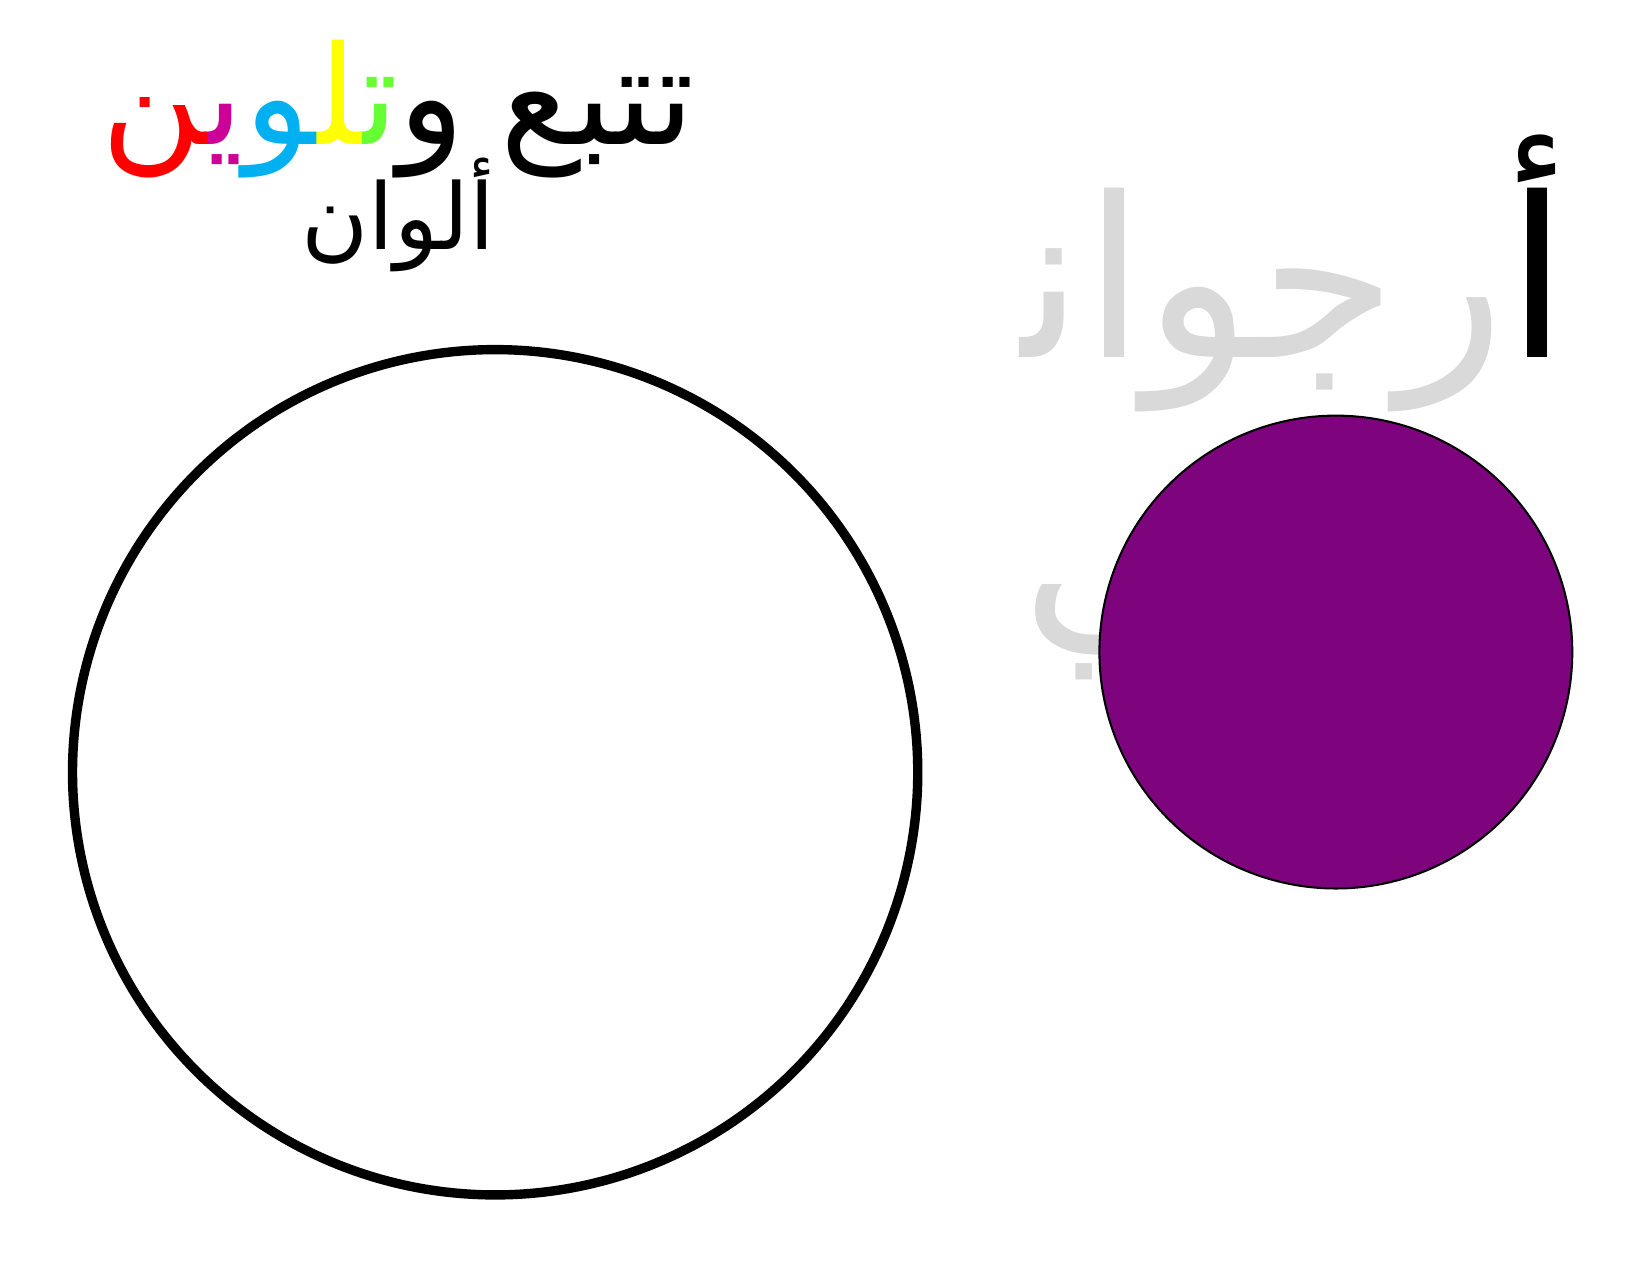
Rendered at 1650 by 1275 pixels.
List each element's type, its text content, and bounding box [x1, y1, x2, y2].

text_box [1098, 414, 1574, 890]
text_box أرجواني [1006, 127, 1650, 678]
text_box تتبع وتلوين [0, 0, 812, 180]
text_box [71, 348, 919, 1196]
text_box ألوان [14, 150, 783, 276]
